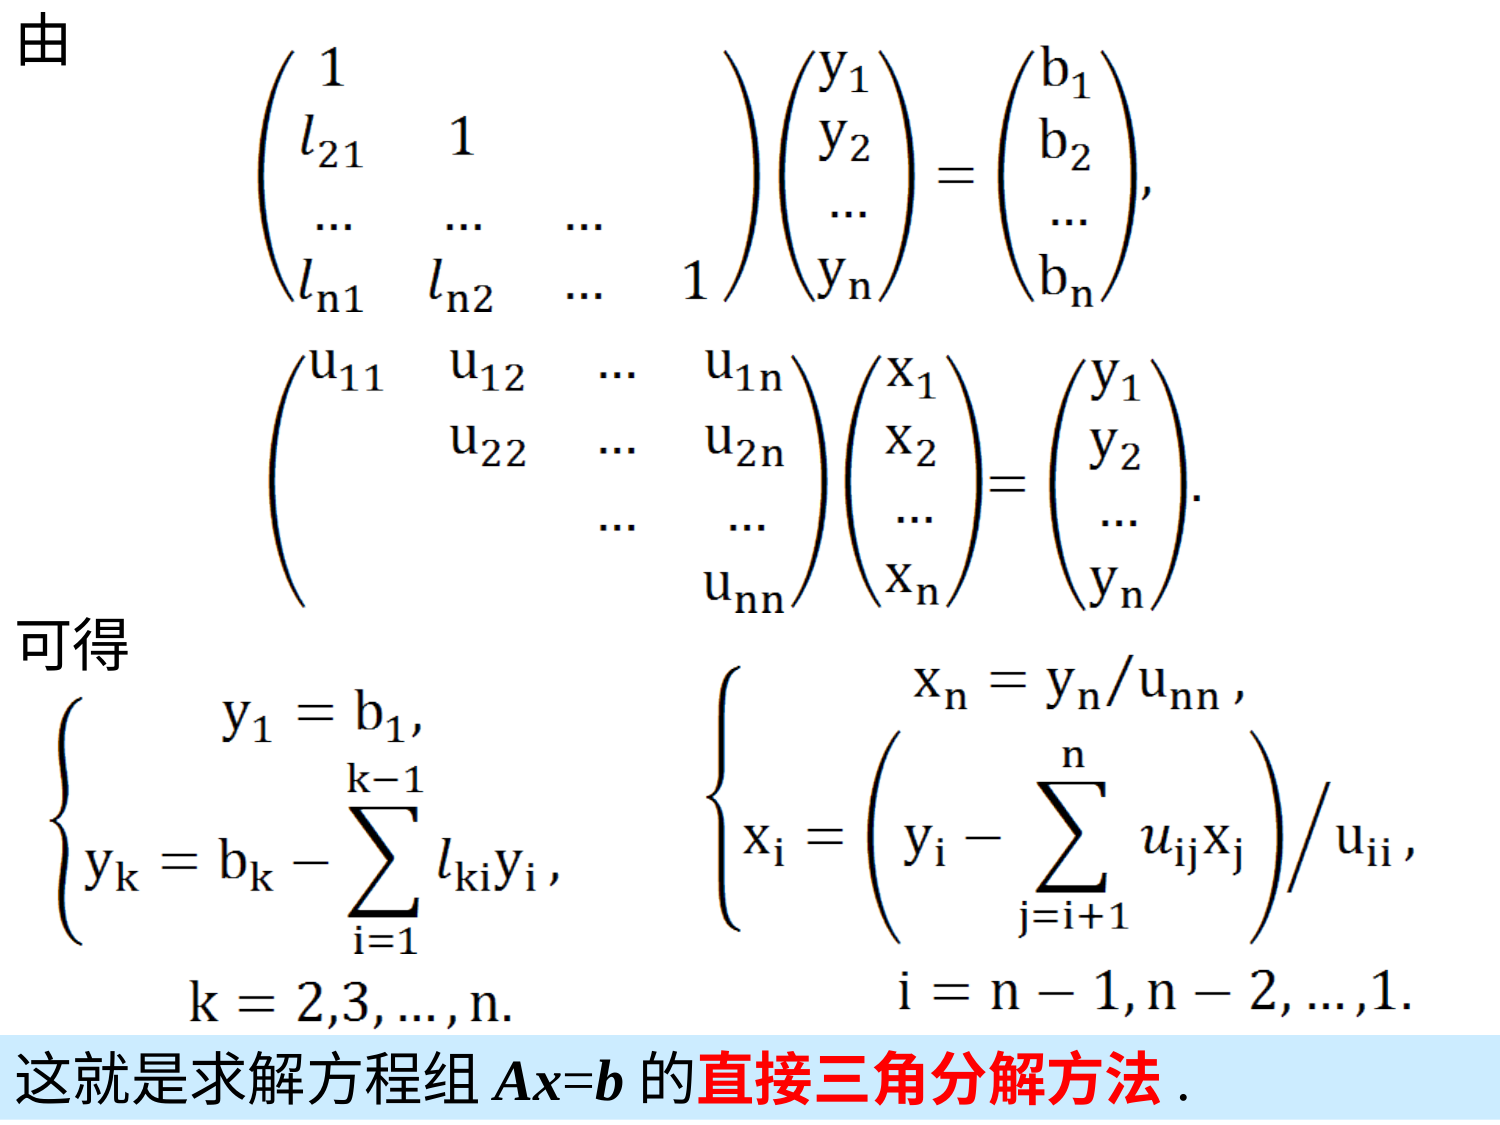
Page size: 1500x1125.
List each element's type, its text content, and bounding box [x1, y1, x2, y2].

text_box 可得 [0, 600, 1500, 686]
picture [46, 682, 560, 954]
picture [897, 954, 1413, 1024]
text_box 这就是求解方程组Ax=b的直接三角分解方法. [0, 1035, 1500, 1120]
picture [188, 966, 515, 1036]
picture [265, 344, 1203, 613]
text_box 由 [0, 0, 1500, 81]
picture [702, 647, 1417, 948]
picture [254, 33, 1152, 312]
